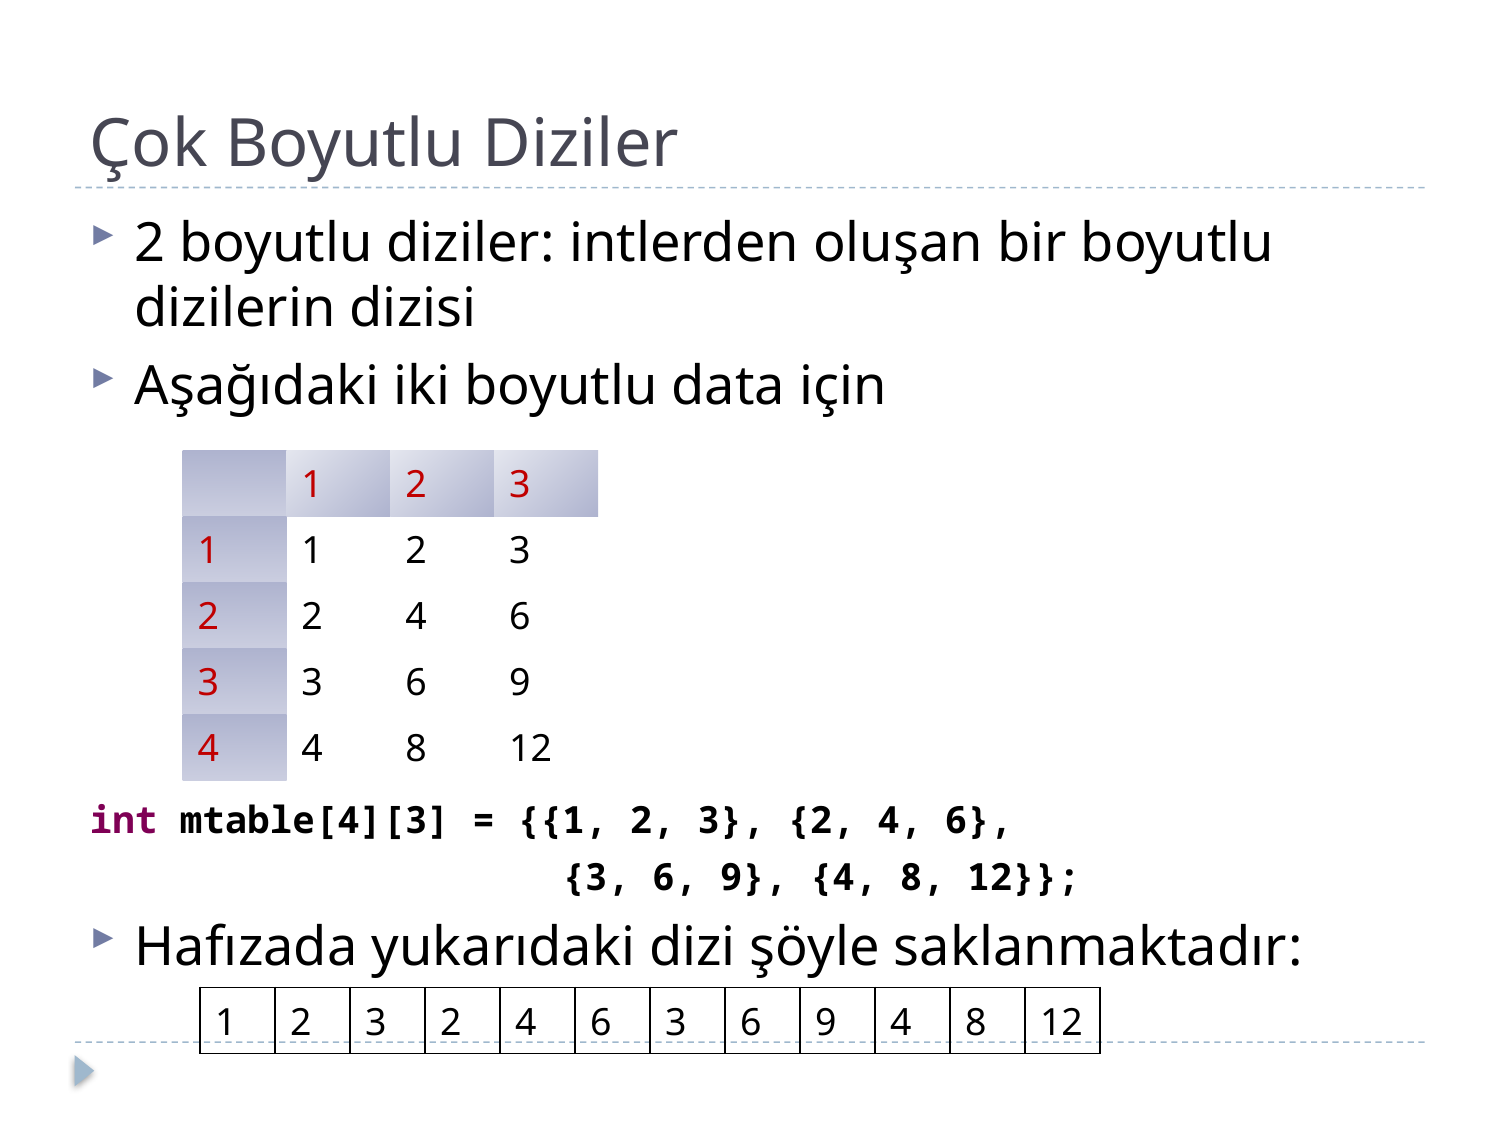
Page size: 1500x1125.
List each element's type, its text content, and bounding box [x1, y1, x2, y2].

table_cell 6 [494, 582, 598, 648]
table_header 2 [426, 988, 499, 1053]
table_cell 2 [287, 582, 390, 648]
table_header 2 [276, 988, 349, 1053]
table_header 4 [876, 988, 949, 1053]
table_header 12 [1026, 988, 1099, 1053]
table_cell 1 [183, 516, 287, 582]
table_header 6 [726, 988, 799, 1053]
table_cell 1 [287, 516, 390, 582]
table_cell 3 [494, 516, 598, 582]
table_cell 4 [183, 714, 287, 780]
table_cell 9 [494, 648, 598, 714]
table_header 8 [951, 988, 1024, 1053]
table_header 2 [390, 450, 494, 516]
table_cell 4 [287, 714, 390, 780]
table_header 1 [287, 450, 390, 516]
table_header 4 [501, 988, 574, 1053]
table_cell 6 [390, 648, 494, 714]
table_header 3 [351, 988, 424, 1053]
table_cell 2 [390, 516, 494, 582]
table_header 9 [801, 988, 874, 1053]
table_header 3 [651, 988, 724, 1053]
table_cell 4 [390, 582, 494, 648]
title Çok Boyutlu Diziler [75, 24, 1425, 188]
list 2 boyutlu diziler: intlerden oluşan bir boyutlu dizilerin dizisi Aşağıdaki iki boyutlu data için int mtable[4][3] = {{1, 2, 3}, {2, 4, 6}, {3, 6, 9}, {4, 8, 12}}; Hafızada yukarıdaki dizi şöyle saklanmaktadır: [75, 200, 1425, 1010]
table_header 6 [576, 988, 649, 1053]
table_header [183, 450, 287, 516]
table_cell 3 [287, 648, 390, 714]
table_header 3 [494, 450, 598, 516]
table_cell 12 [494, 714, 598, 780]
table_cell 2 [183, 582, 287, 648]
table_cell 3 [183, 648, 287, 714]
table_header 1 [201, 988, 274, 1053]
table_cell 8 [390, 714, 494, 780]
